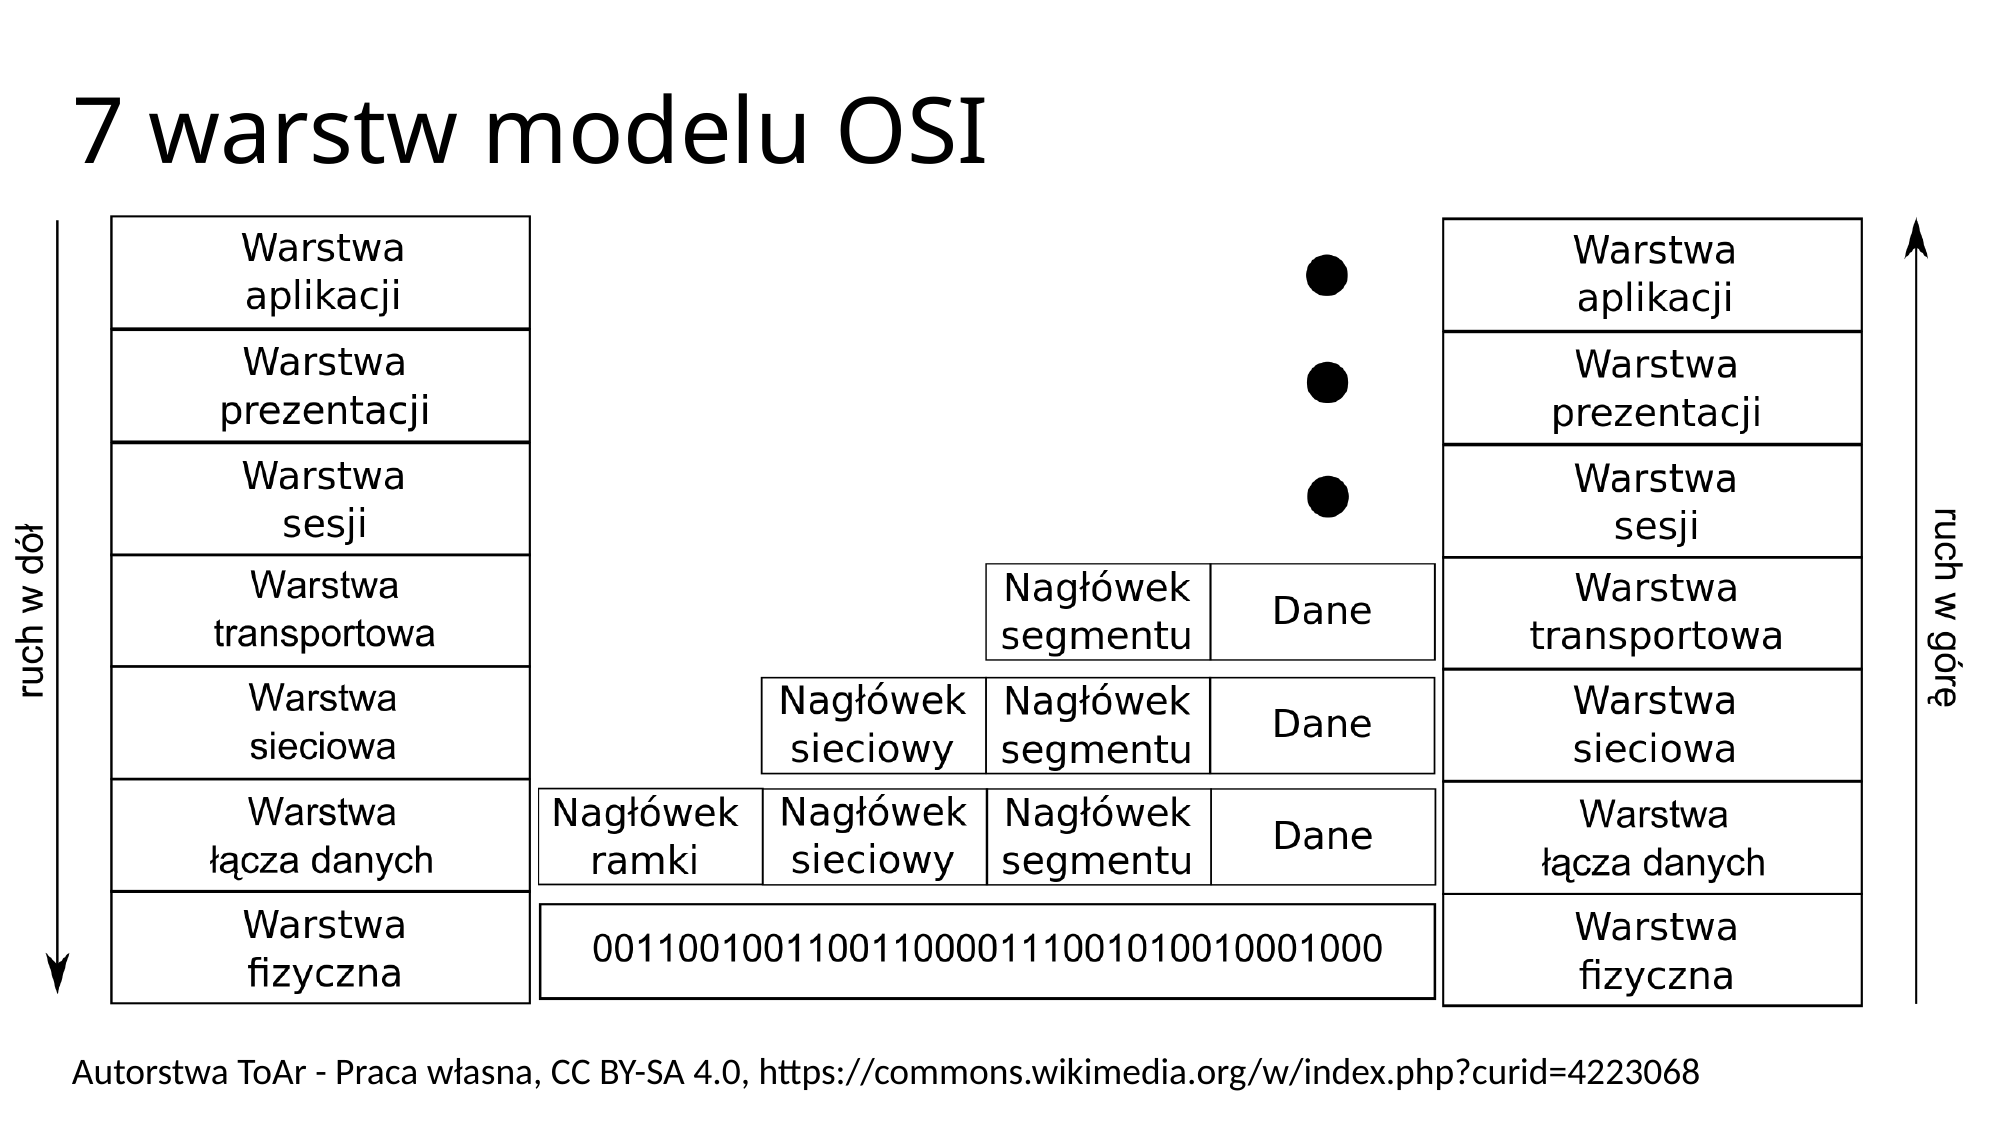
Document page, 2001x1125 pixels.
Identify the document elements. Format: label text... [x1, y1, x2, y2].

picture [0, 206, 1970, 1029]
title 7 warstw modelu OSI [57, 24, 1783, 206]
text_box Autorstwa ToAr - Praca własna, CC BY-SA 4.0, https://commons.wikimedia.org/w/index.php?curid=4223068 [57, 1039, 1914, 1100]
